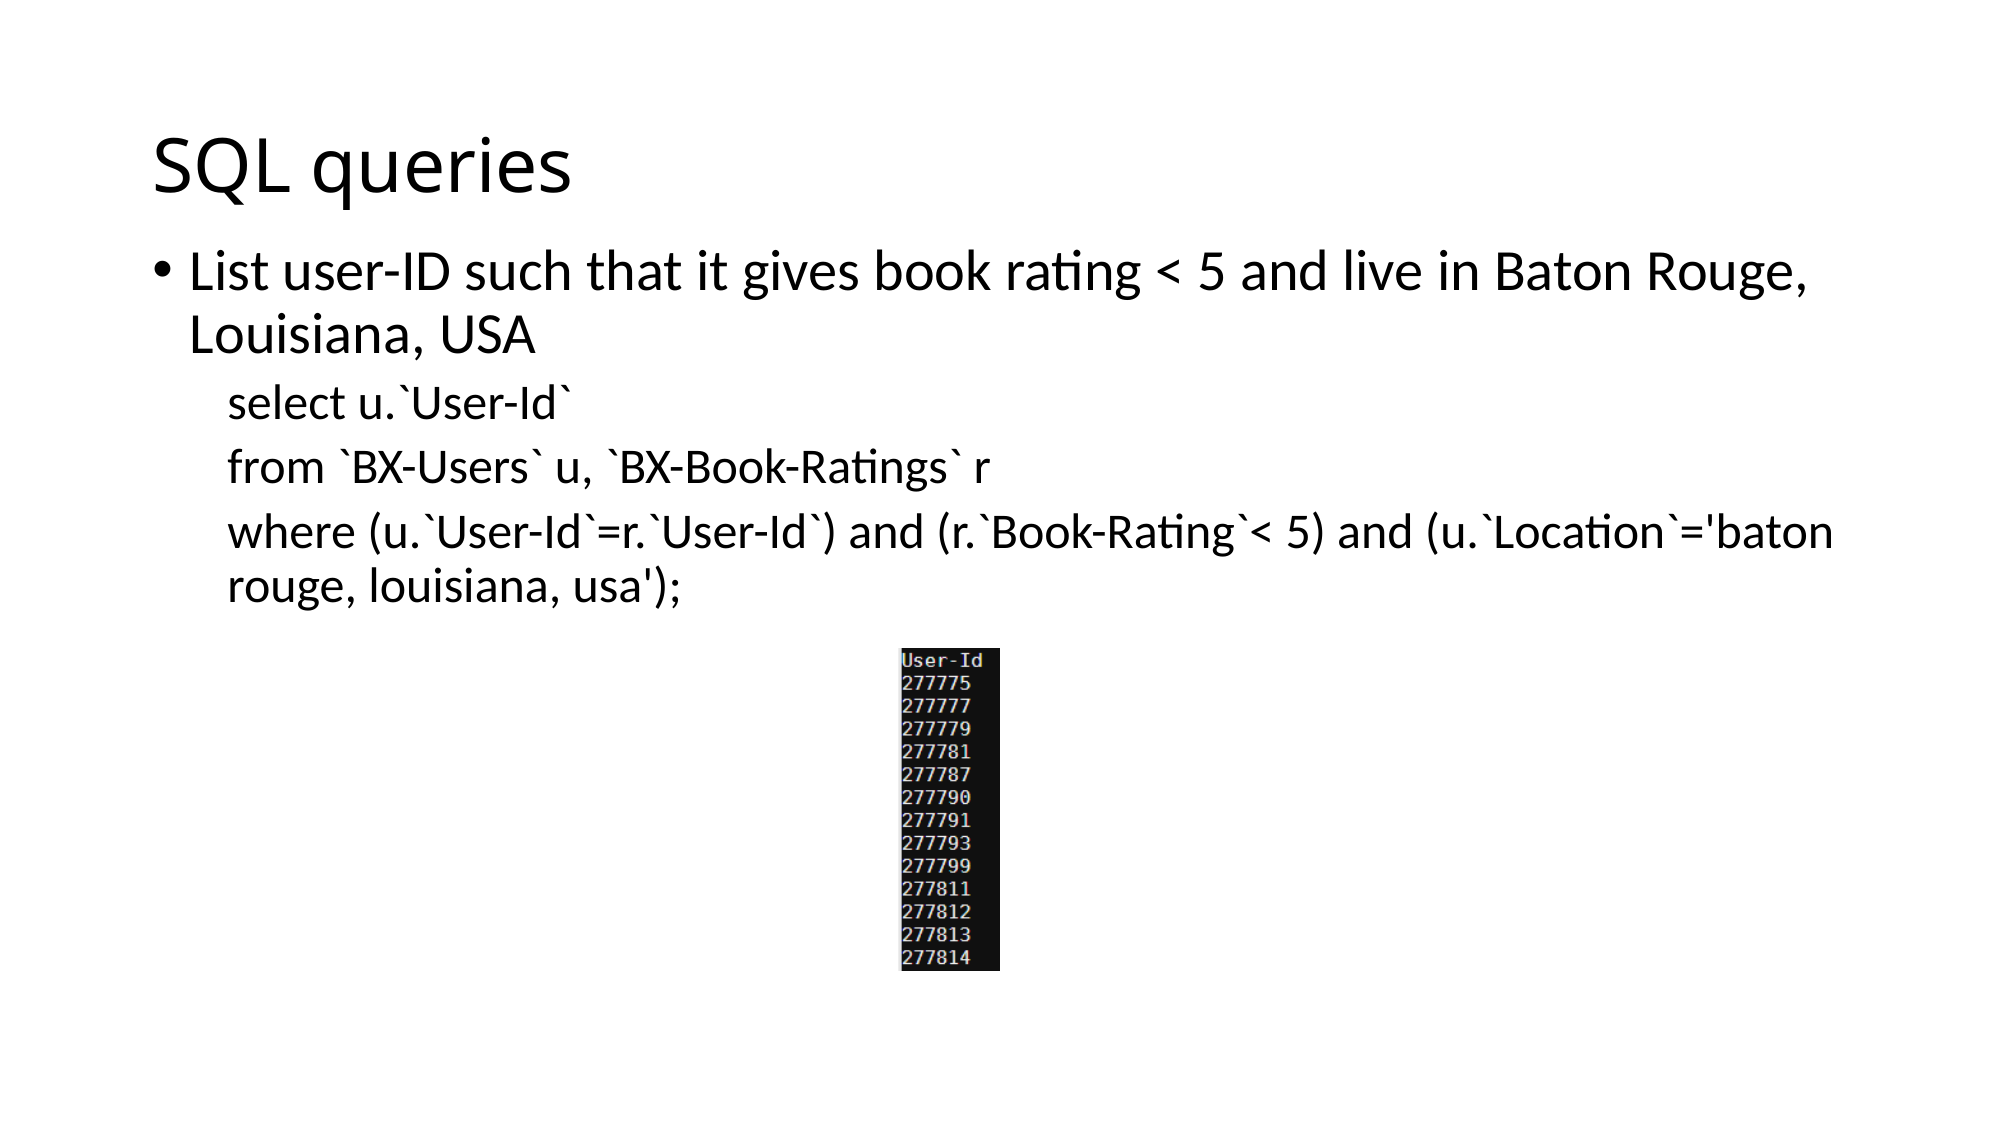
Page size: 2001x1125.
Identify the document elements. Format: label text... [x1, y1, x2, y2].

title SQL queries [137, 59, 1863, 232]
list List user-ID such that it gives book rating < 5 and live in Baton Rouge, Louisiana, USA select u.`User-Id` from `BX-Users` u, `BX-Book-Ratings` r where (u.`User-Id`=r.`User-Id`) and (r.`Book-Rating`< 5) and (u.`Location`='baton rouge, louisiana, usa'); [137, 232, 1863, 947]
picture [898, 648, 1000, 971]
